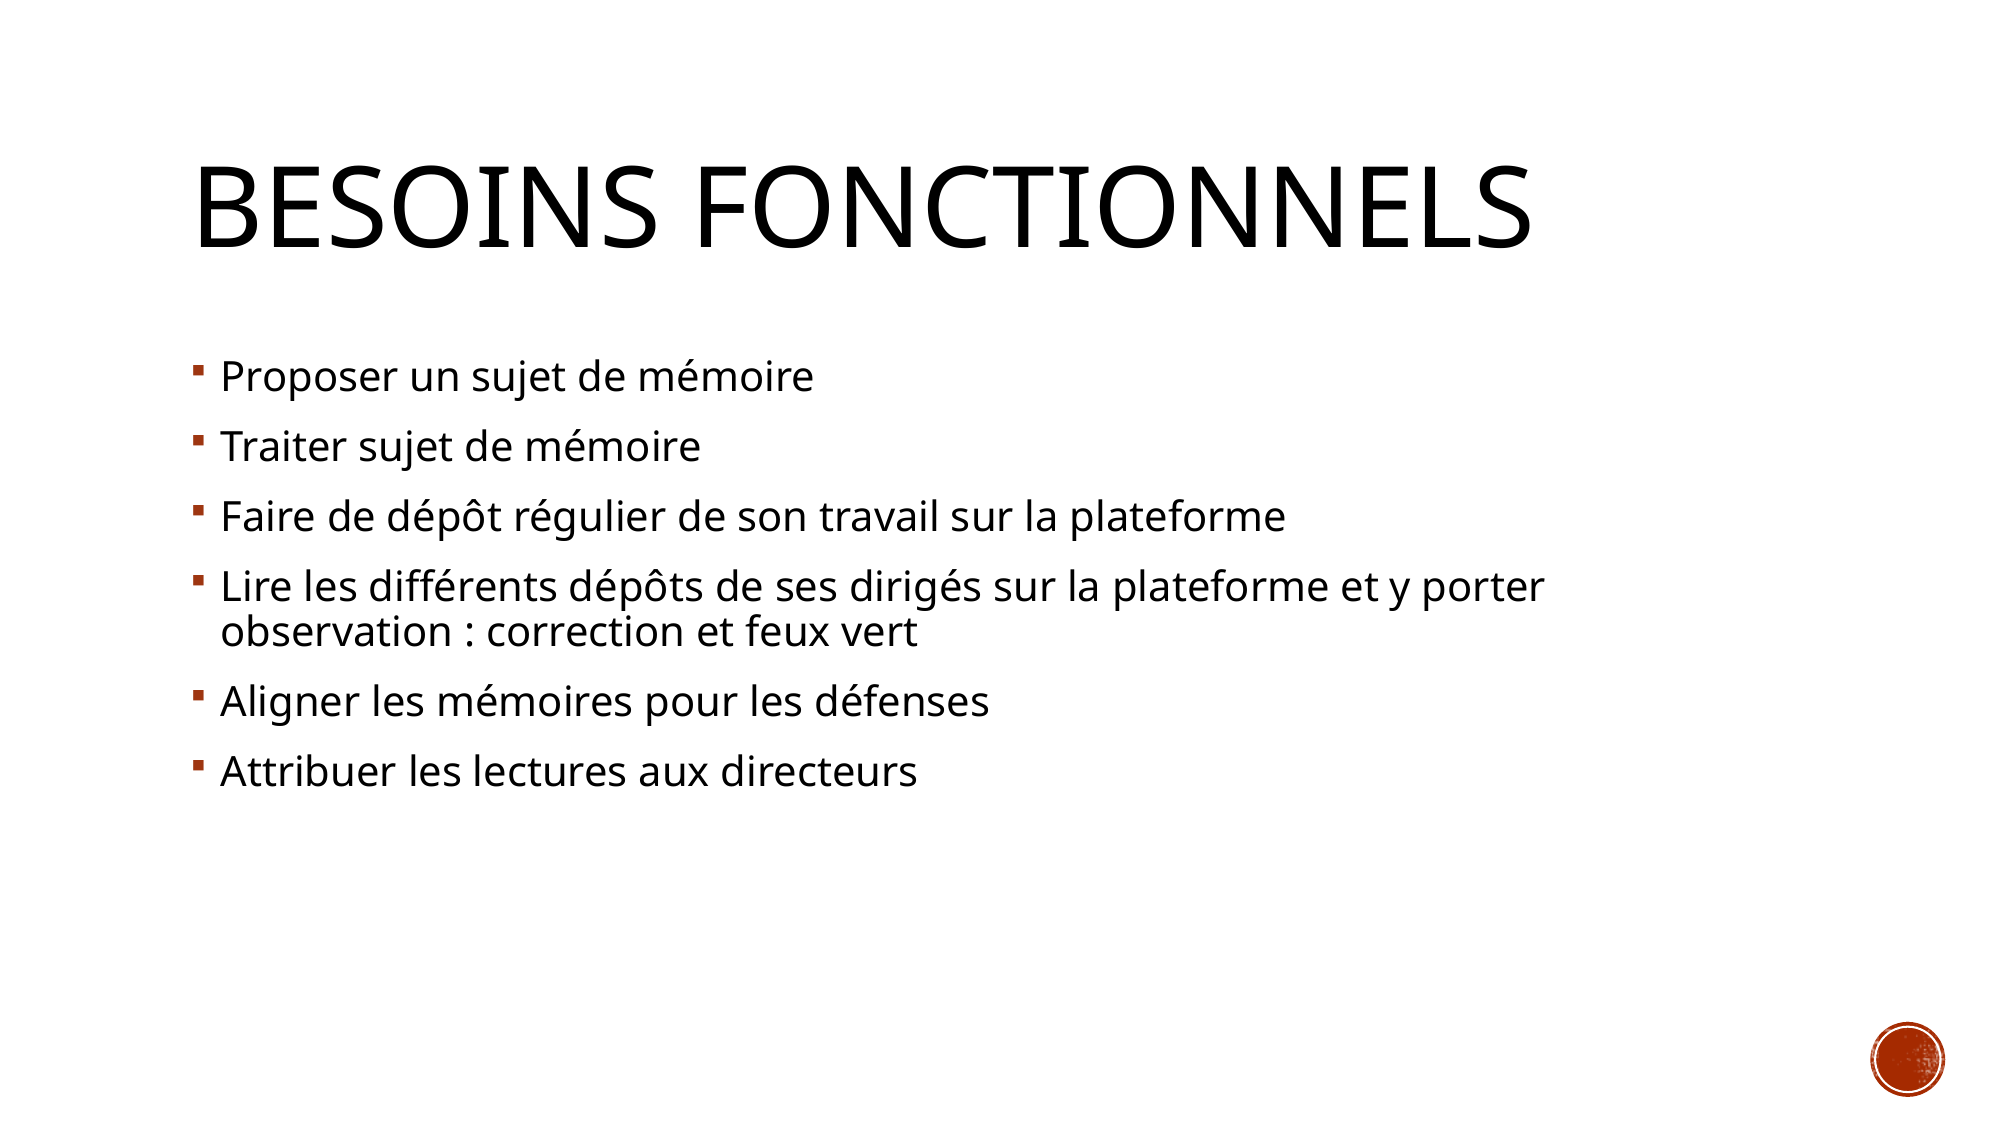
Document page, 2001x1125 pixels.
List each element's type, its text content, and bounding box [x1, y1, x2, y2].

list Proposer un sujet de mémoire Traiter sujet de mémoire Faire de dépôt régulier de son travail sur la plateforme Lire les différents dépôts de ses dirigés sur la plateforme et y porter observation : correction et feux vert Aligner les mémoires pour les défenses Attribuer les lectures aux directeurs [175, 348, 1826, 1013]
title Besoins fonctionnels [175, 79, 1826, 344]
